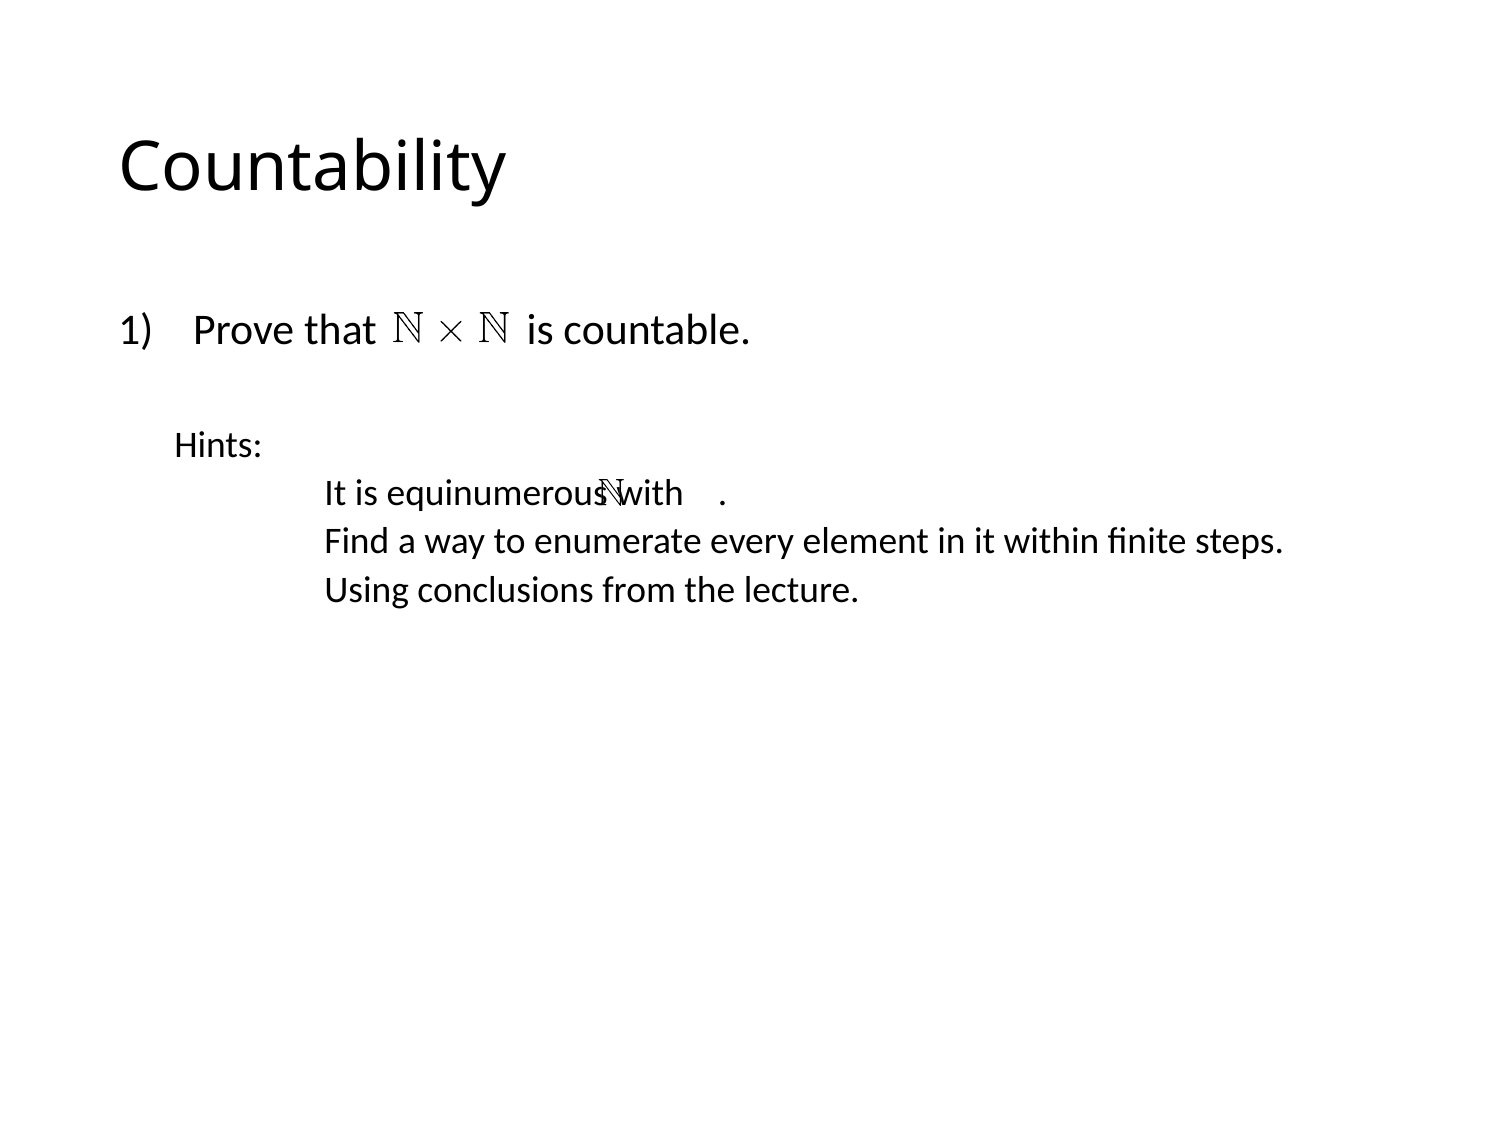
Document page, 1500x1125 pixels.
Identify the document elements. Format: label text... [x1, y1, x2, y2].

title Countability [103, 59, 1397, 278]
picture [393, 312, 509, 344]
list Prove that is countable. Hints: It is equinumerous with . Find a way to enumerate every element in it within finite steps. Using conclusions from the lecture. [103, 299, 1397, 1014]
picture [598, 479, 624, 506]
